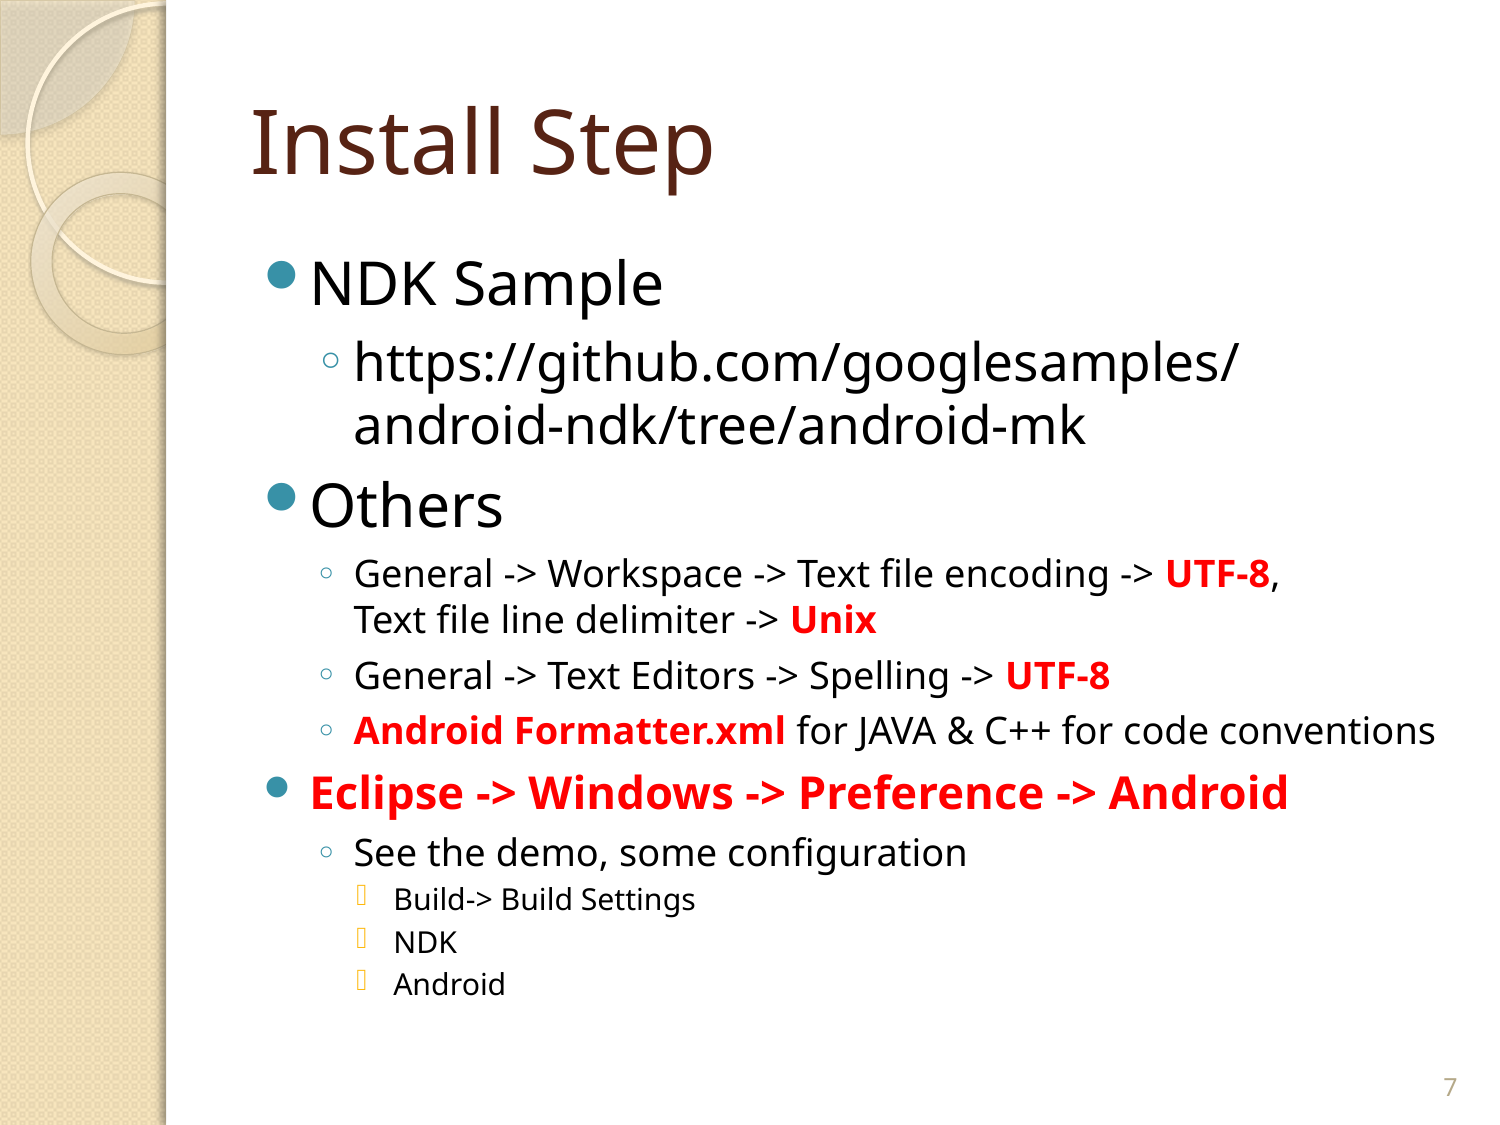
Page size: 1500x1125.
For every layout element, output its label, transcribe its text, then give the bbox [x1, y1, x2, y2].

list NDK Sample https://github.com/googlesamples/android-ndk/tree/android-mk Others General -> Workspace -> Text file encoding -> UTF-8, Text file line delimiter -> Unix General -> Text Editors -> Spelling -> UTF-8 Android Formatter.xml for JAVA & C++ for code conventions Eclipse -> Windows -> Preference -> Android See the demo, some configuration Build-> Build Settings NDK Android [235, 237, 1466, 1025]
slide_number 7 [1413, 1034, 1488, 1113]
title Install Step [235, 45, 1466, 233]
